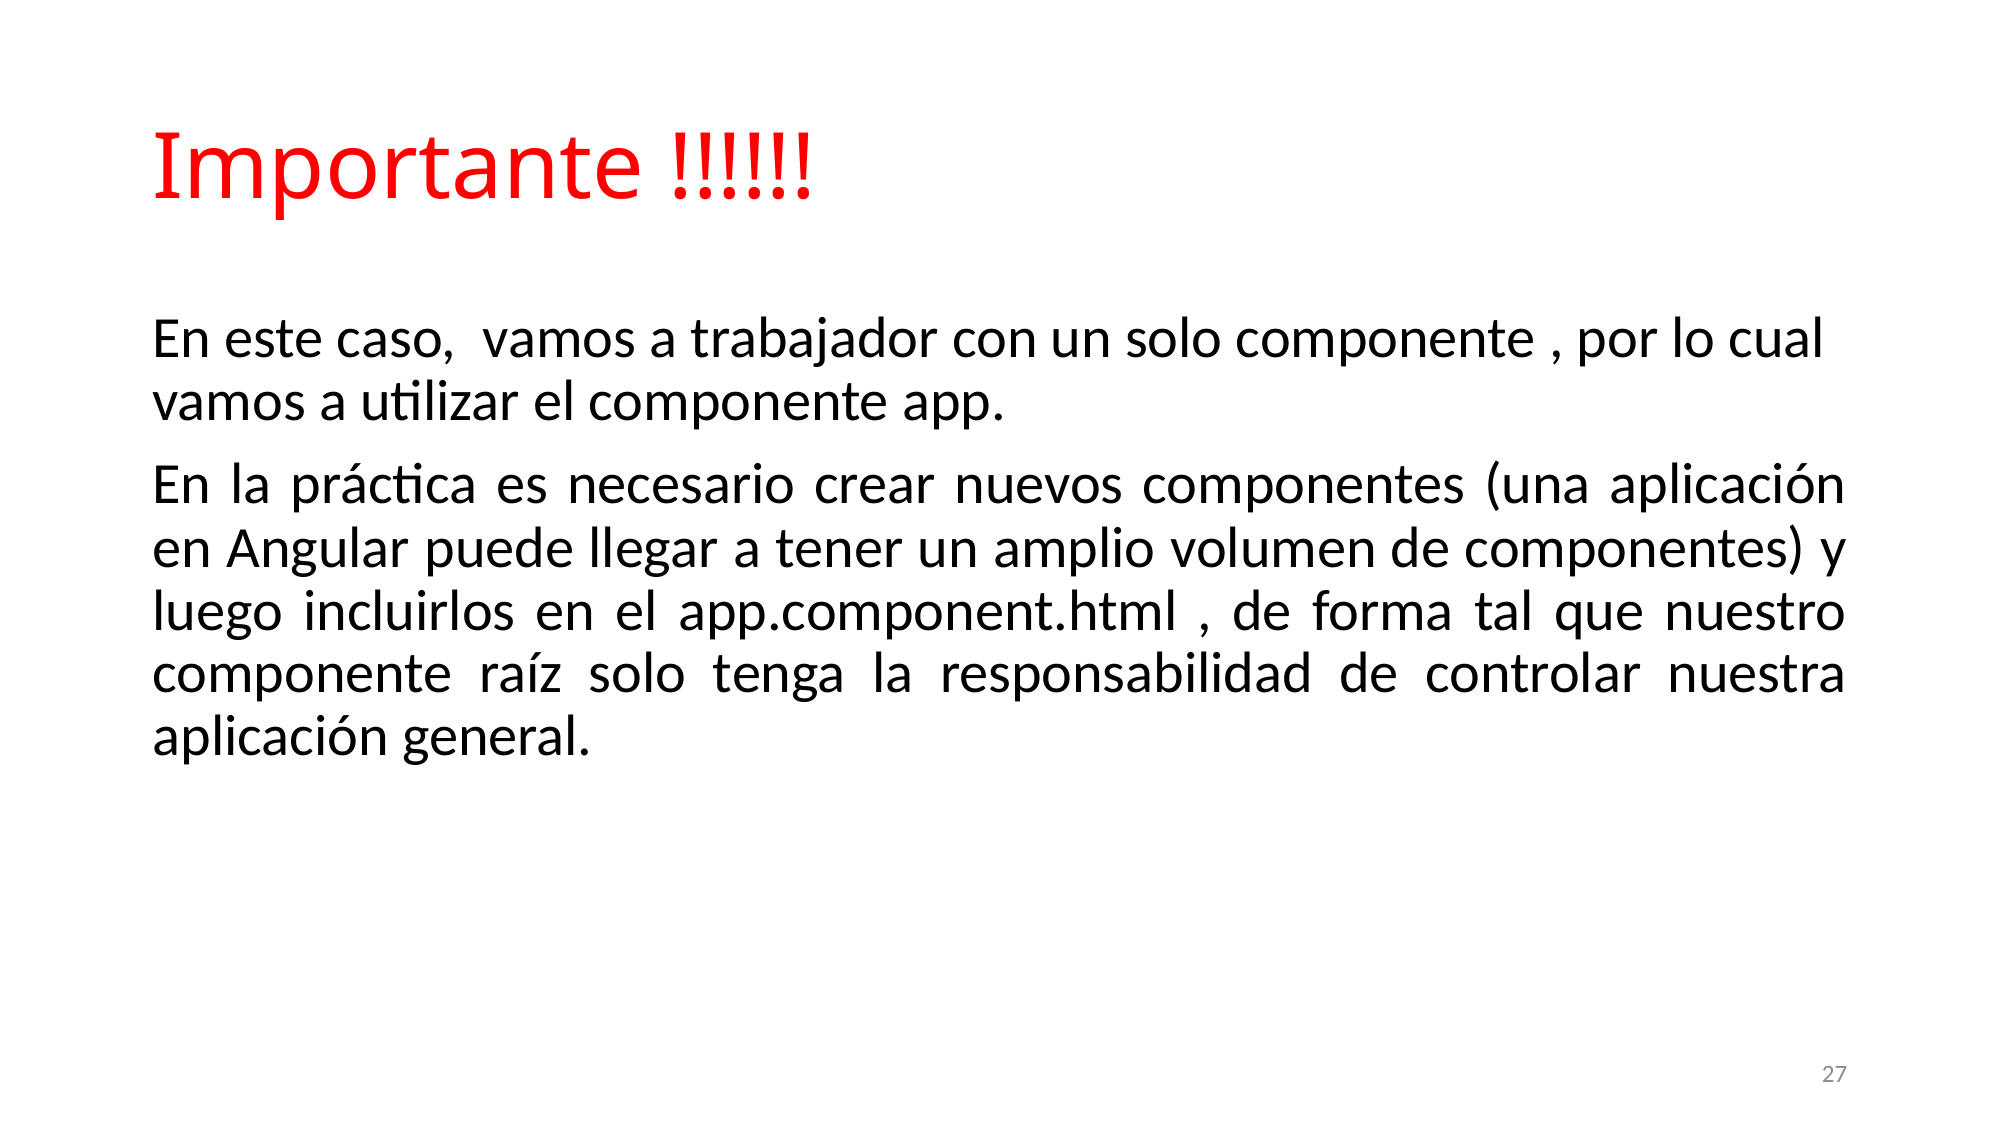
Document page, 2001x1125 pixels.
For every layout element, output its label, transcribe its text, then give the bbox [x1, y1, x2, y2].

title Importante !!!!!! [137, 59, 1863, 278]
slide_number 27 [1412, 1042, 1863, 1103]
list En este caso, vamos a trabajador con un solo componente , por lo cual vamos a utilizar el componente app. En la práctica es necesario crear nuevos componentes (una aplicación en Angular puede llegar a tener un amplio volumen de componentes) y luego incluirlos en el app.component.html , de forma tal que nuestro componente raíz solo tenga la responsabilidad de controlar nuestra aplicación general. [137, 299, 1863, 1014]
